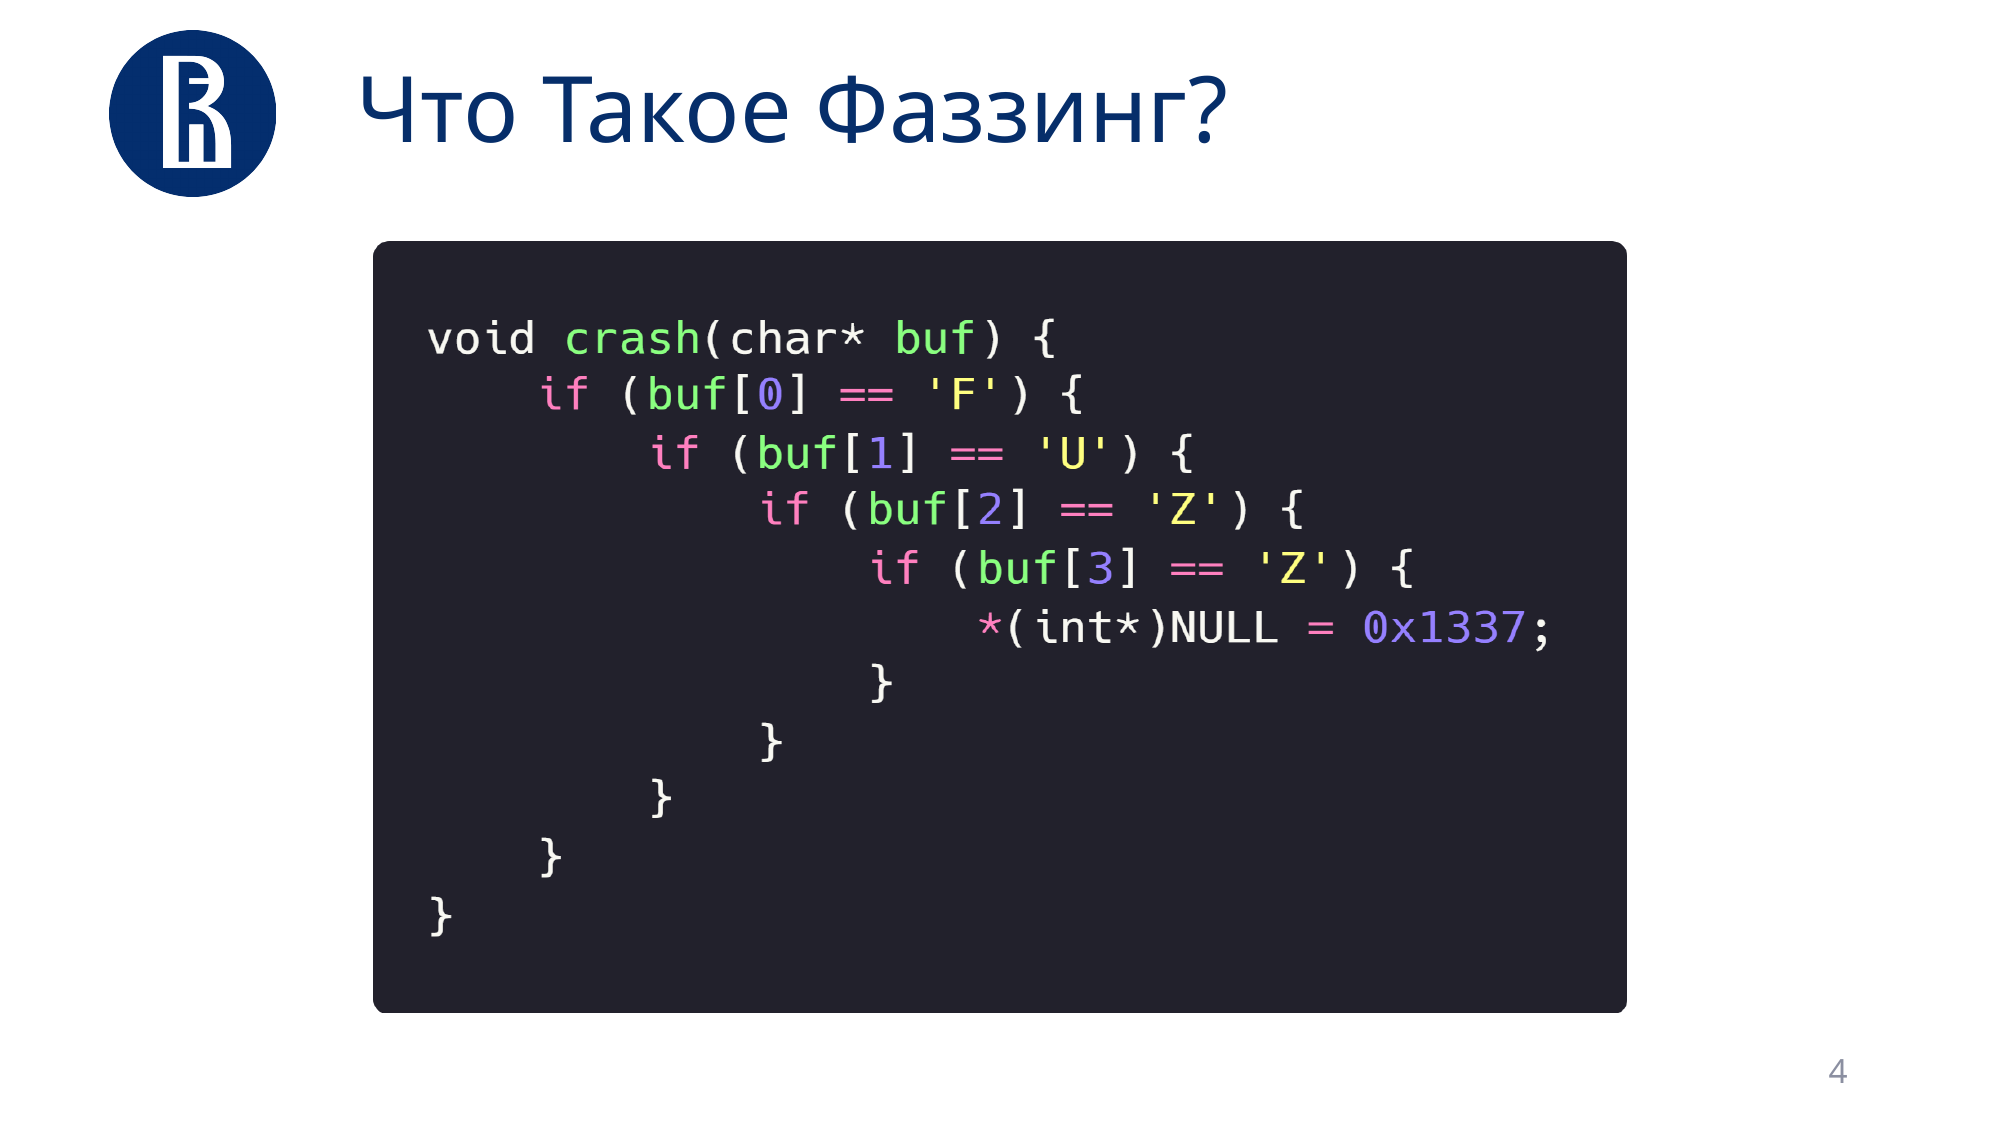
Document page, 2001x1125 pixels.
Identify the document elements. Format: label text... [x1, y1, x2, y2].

slide_number 4 [1412, 1042, 1863, 1103]
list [373, 239, 1627, 1013]
title Что Такое Фаззинг? [341, 36, 1807, 189]
picture [109, 30, 276, 197]
